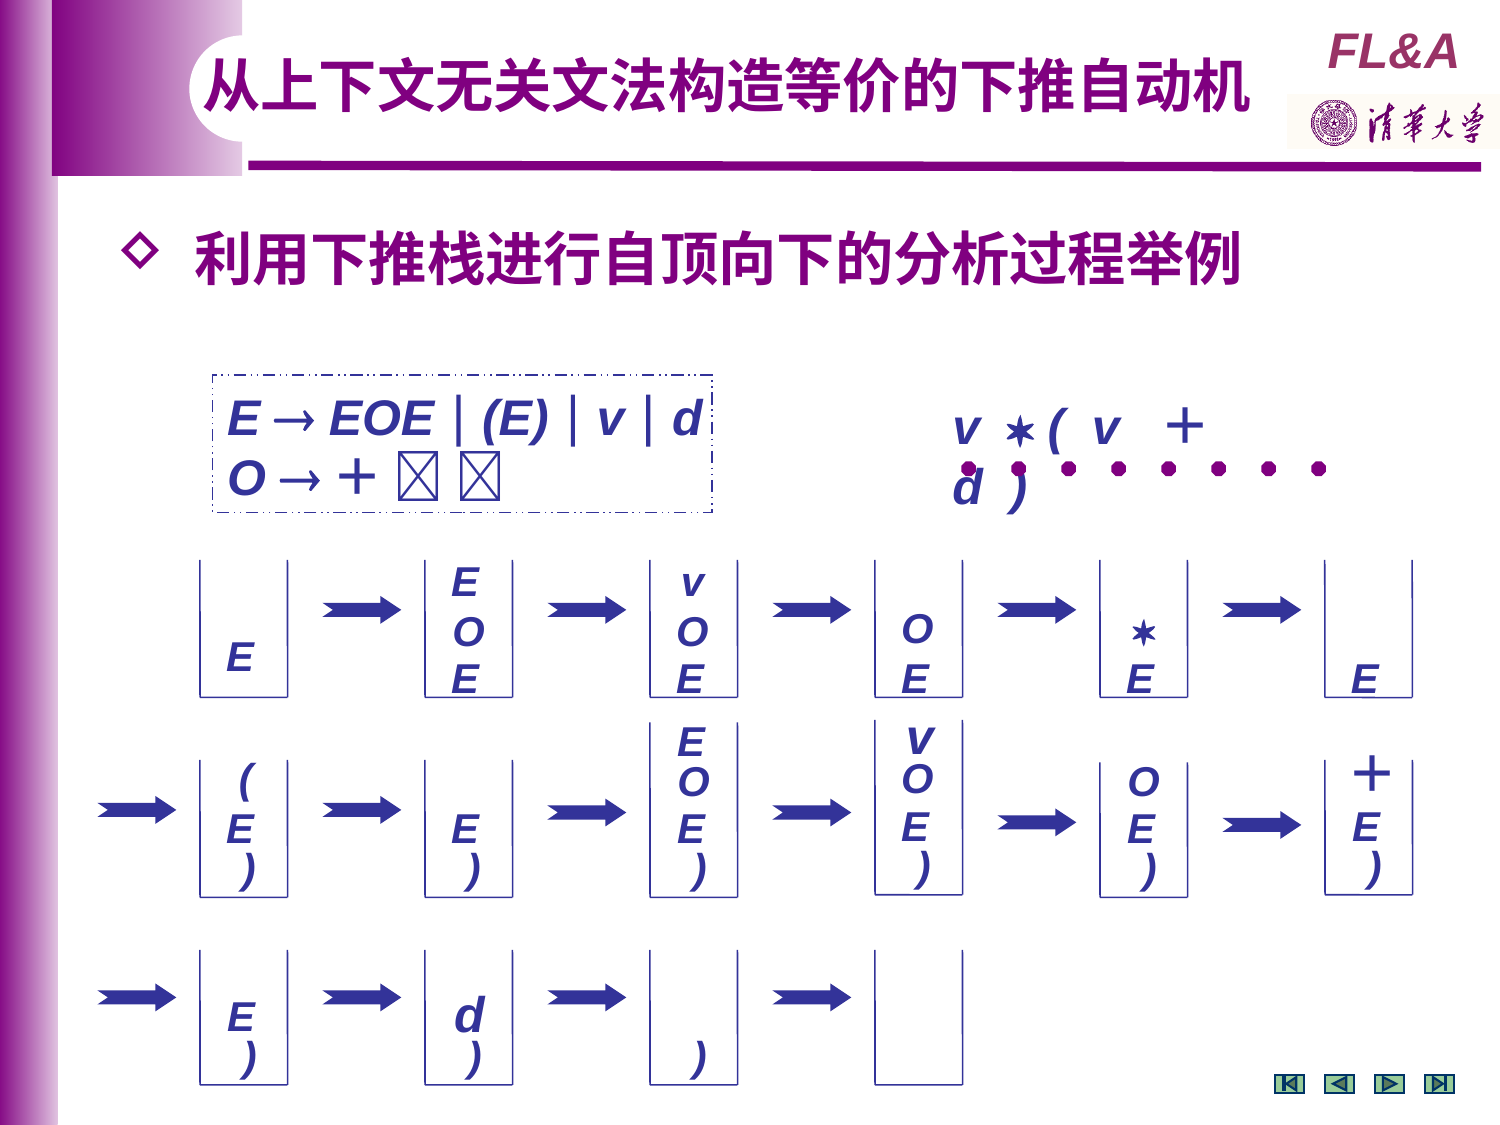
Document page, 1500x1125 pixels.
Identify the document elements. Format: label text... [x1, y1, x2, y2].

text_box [324, 759, 513, 901]
text_box 从上下文无关文法构造等价的下推自动机 [187, 50, 1300, 150]
text_box [1112, 462, 1125, 475]
text_box [962, 462, 975, 475]
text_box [99, 744, 288, 901]
text_box [1162, 462, 1175, 475]
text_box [324, 949, 513, 1088]
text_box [324, 547, 513, 711]
text_box v  ( v ＋ d ) [937, 387, 1313, 523]
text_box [999, 559, 1188, 711]
text_box [1012, 462, 1025, 475]
text_box [1312, 462, 1325, 475]
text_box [774, 559, 963, 697]
text_box [1212, 462, 1225, 475]
text_box [1262, 462, 1275, 475]
text_box [1062, 462, 1075, 475]
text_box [549, 949, 738, 1088]
text_box 利用下推栈进行自顶向下的分析过程举例 [99, 214, 1363, 300]
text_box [199, 559, 288, 698]
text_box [212, 374, 726, 513]
text_box [1274, 1074, 1305, 1093]
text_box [774, 949, 963, 1086]
picture [1300, 94, 1500, 149]
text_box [999, 747, 1188, 901]
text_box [549, 707, 738, 901]
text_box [99, 949, 288, 1088]
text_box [1224, 734, 1413, 898]
text_box [1324, 1074, 1355, 1093]
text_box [1224, 559, 1413, 711]
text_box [549, 547, 738, 707]
text_box [1424, 1074, 1455, 1093]
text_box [774, 697, 963, 898]
text_box [1374, 1074, 1405, 1093]
